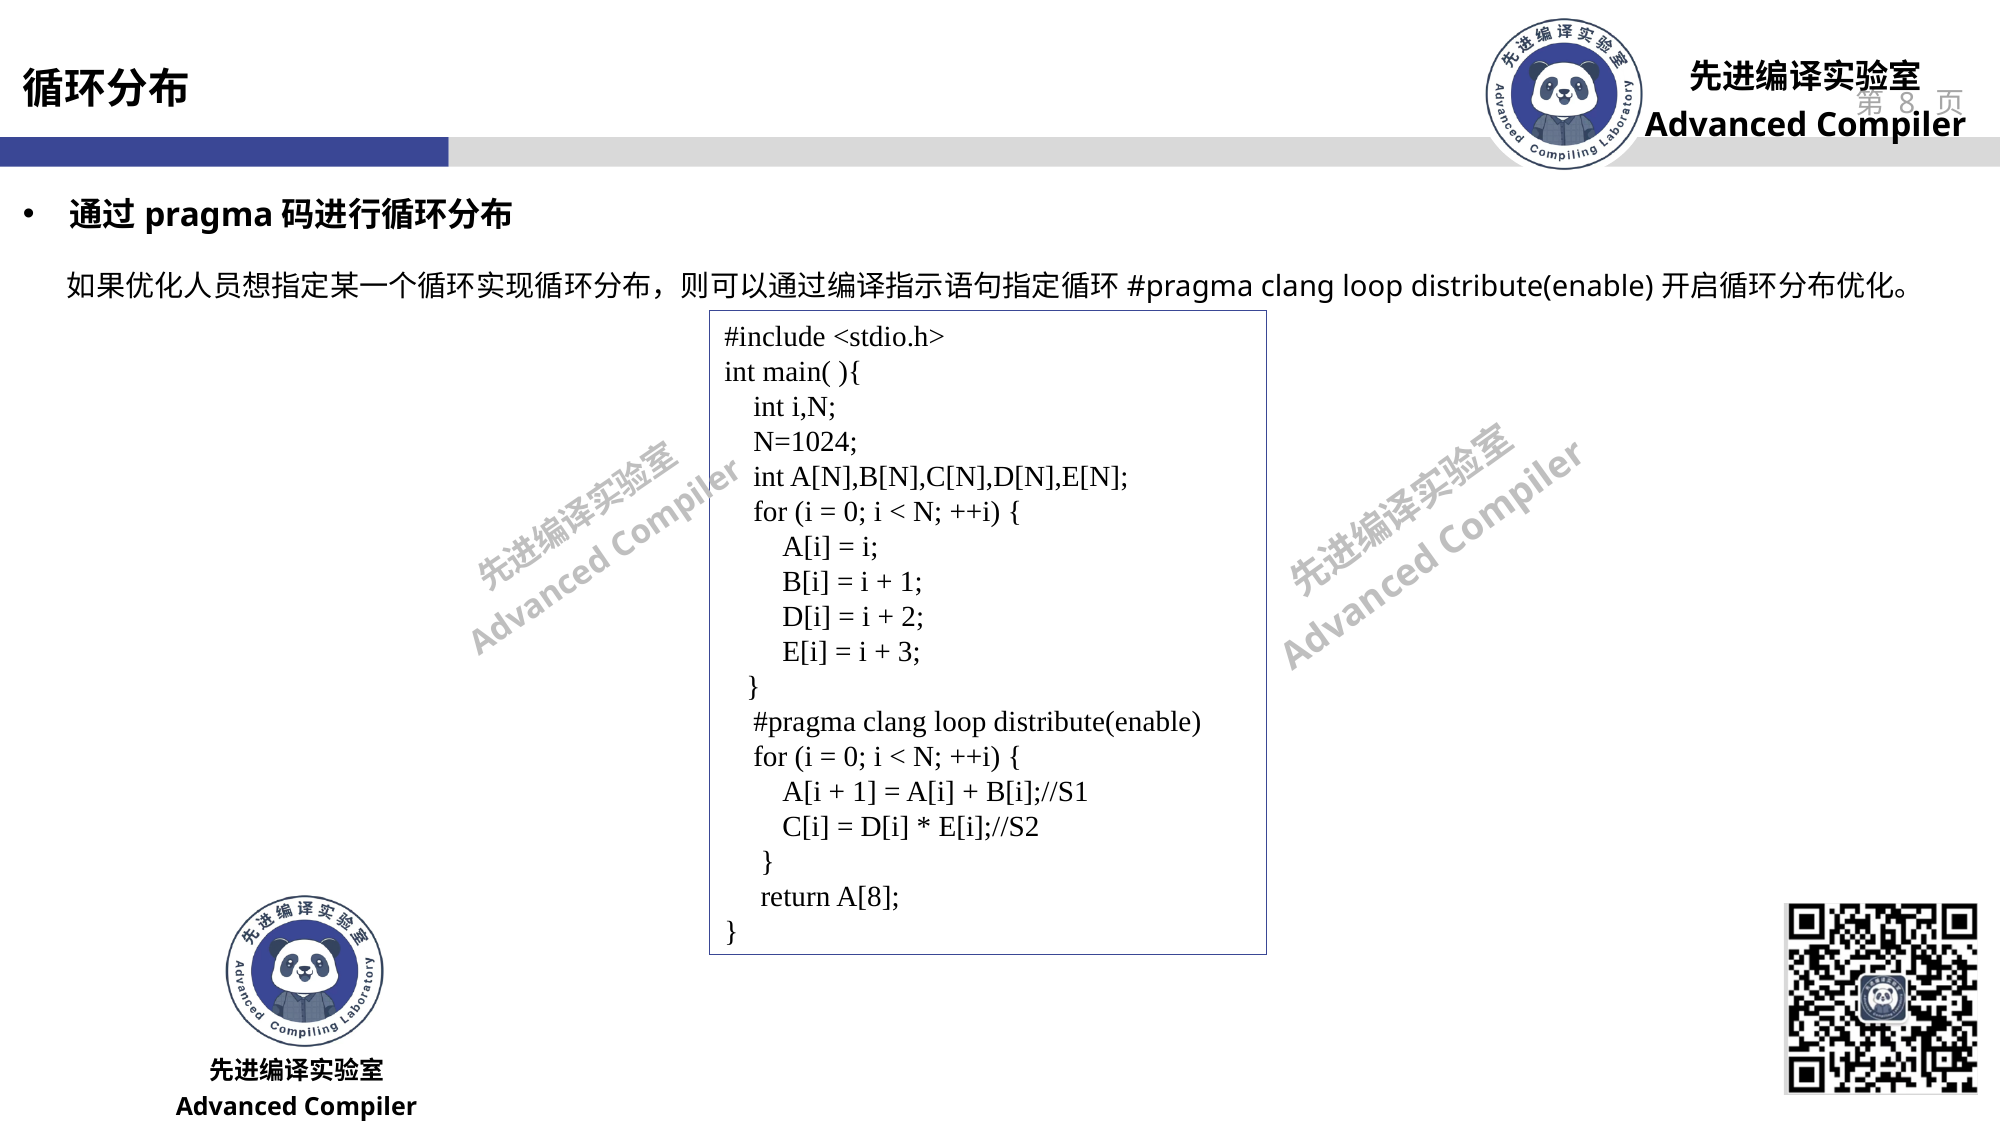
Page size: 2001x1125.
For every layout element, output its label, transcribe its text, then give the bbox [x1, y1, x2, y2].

picture [1783, 903, 1979, 1095]
text_box [215, 883, 394, 1056]
text_box 先进编译实验室 Advanced Compiler [971, 185, 1856, 869]
text_box 如果优化人员想指定某一个循环实现循环分布，则可以通过编译指示语句指定循环#pragma clang loop distribute(enable)开启循环分布优化。 [1822, 242, 1924, 310]
text_box [1475, 7, 1653, 179]
text_box 循环分布 [8, 54, 574, 120]
text_box 如果优化人员想指定某一个循环实现循环分布，则可以通过编译指示语句指定循环#pragma clang loop distribute(enable)开启循环分布优化。 [52, 242, 1703, 310]
text_box 通过pragma码进行循环分布 [8, 166, 574, 241]
text_box 先进编译实验室 Advanced Compiler [1630, 39, 2000, 151]
text_box #include <stdio.h> int main( ){ int i,N; N=1024; int A[N],B[N],C[N],D[N],E[N]; for (i = 0; i < N; ++i) { A[i] = i; B[i] = i + 1; D[i] = i + 2; E[i] = i + 3; } #pragma clang loop distribute(enable) for (i = 0; i < N; ++i) { A[i + 1] = A[i] + B[i];//S1 C[i] = D[i] * E[i];//S2 } return A[8]; } [709, 310, 1267, 955]
text_box 先进编译实验室 Advanced Compiler [62, 1041, 531, 1125]
text_box 先进编译实验室 Advanced Compiler [364, 353, 813, 710]
